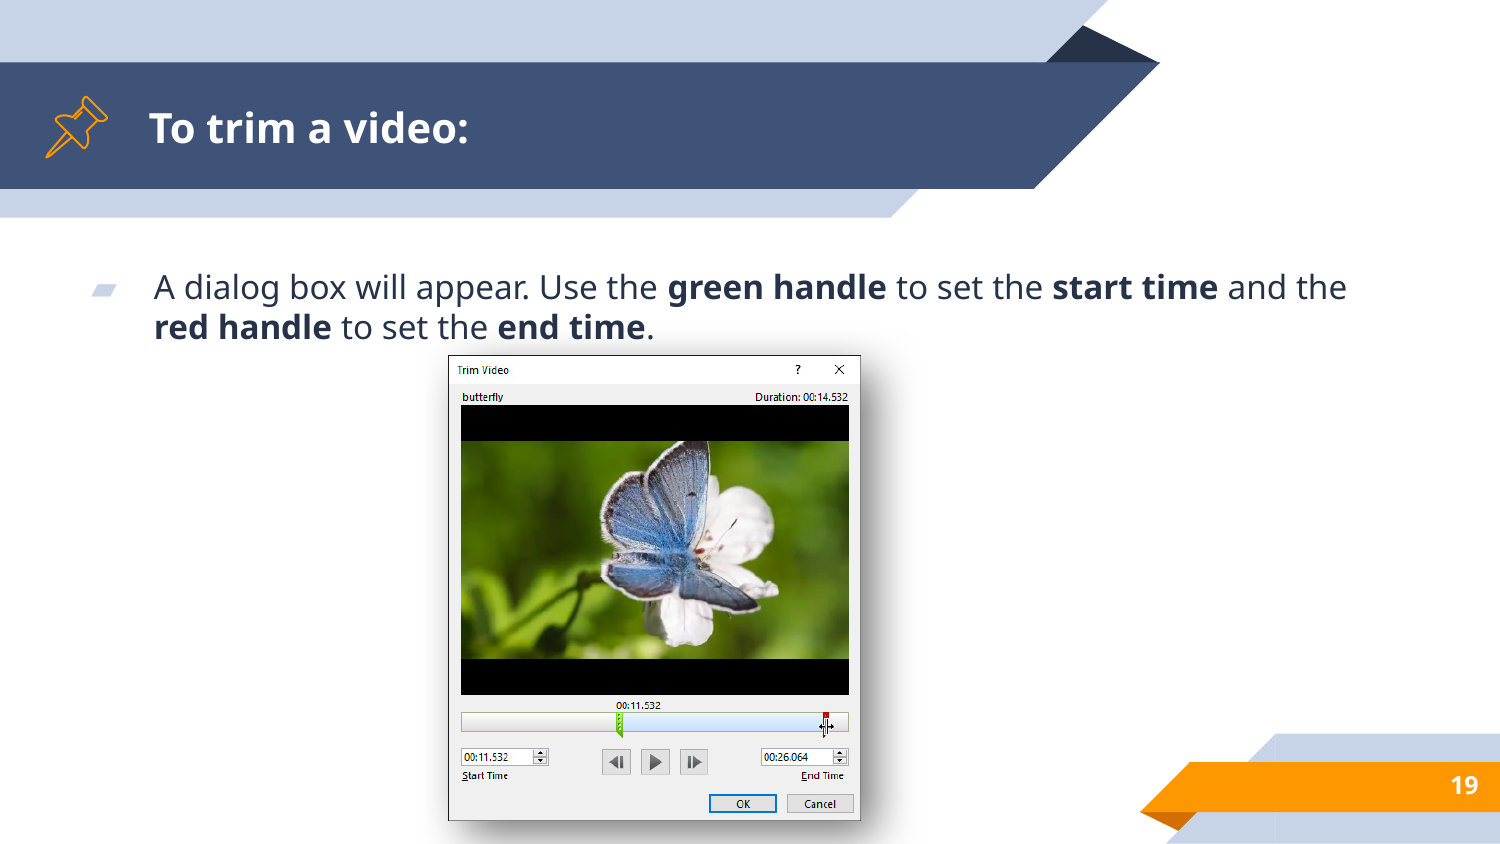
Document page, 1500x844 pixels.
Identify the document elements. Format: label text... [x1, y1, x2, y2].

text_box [45, 96, 108, 158]
slide_number 19 [1249, 760, 1494, 813]
title To trim a video: [133, 64, 1035, 190]
picture [448, 355, 861, 821]
list A dialog box will appear. Use the green handle to set the start time and the red handle to set the end time. [63, 217, 1386, 396]
